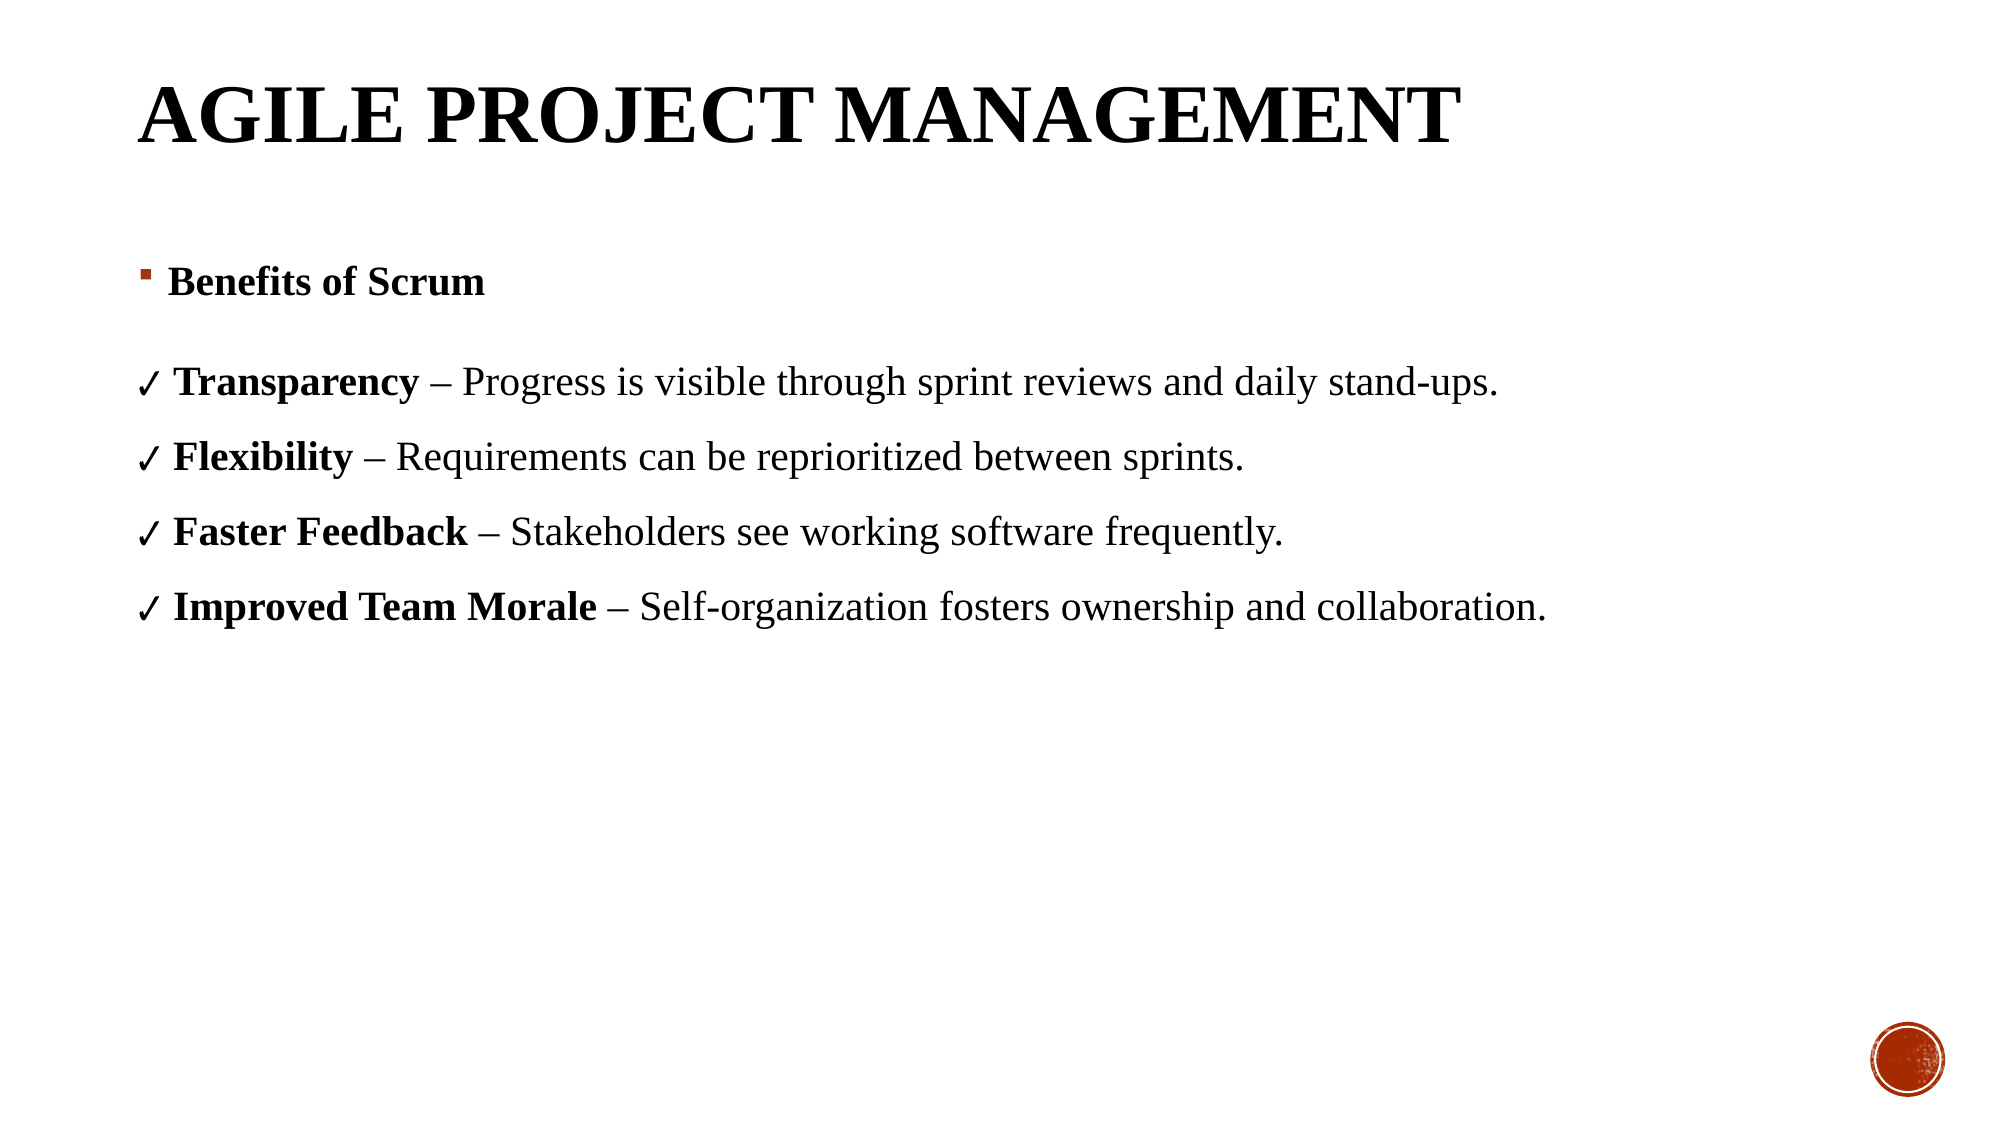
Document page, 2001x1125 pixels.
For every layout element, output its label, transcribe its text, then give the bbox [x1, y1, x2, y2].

title Agile Project management [122, 43, 1856, 188]
list Benefits of Scrum ✔ Transparency – Progress is visible through sprint reviews and daily stand-ups. ✔ Flexibility – Requirements can be reprioritized between sprints. ✔ Faster Feedback – Stakeholders see working software frequently. ✔ Improved Team Morale – Self-organization fosters ownership and collaboration. [122, 221, 1826, 1082]
